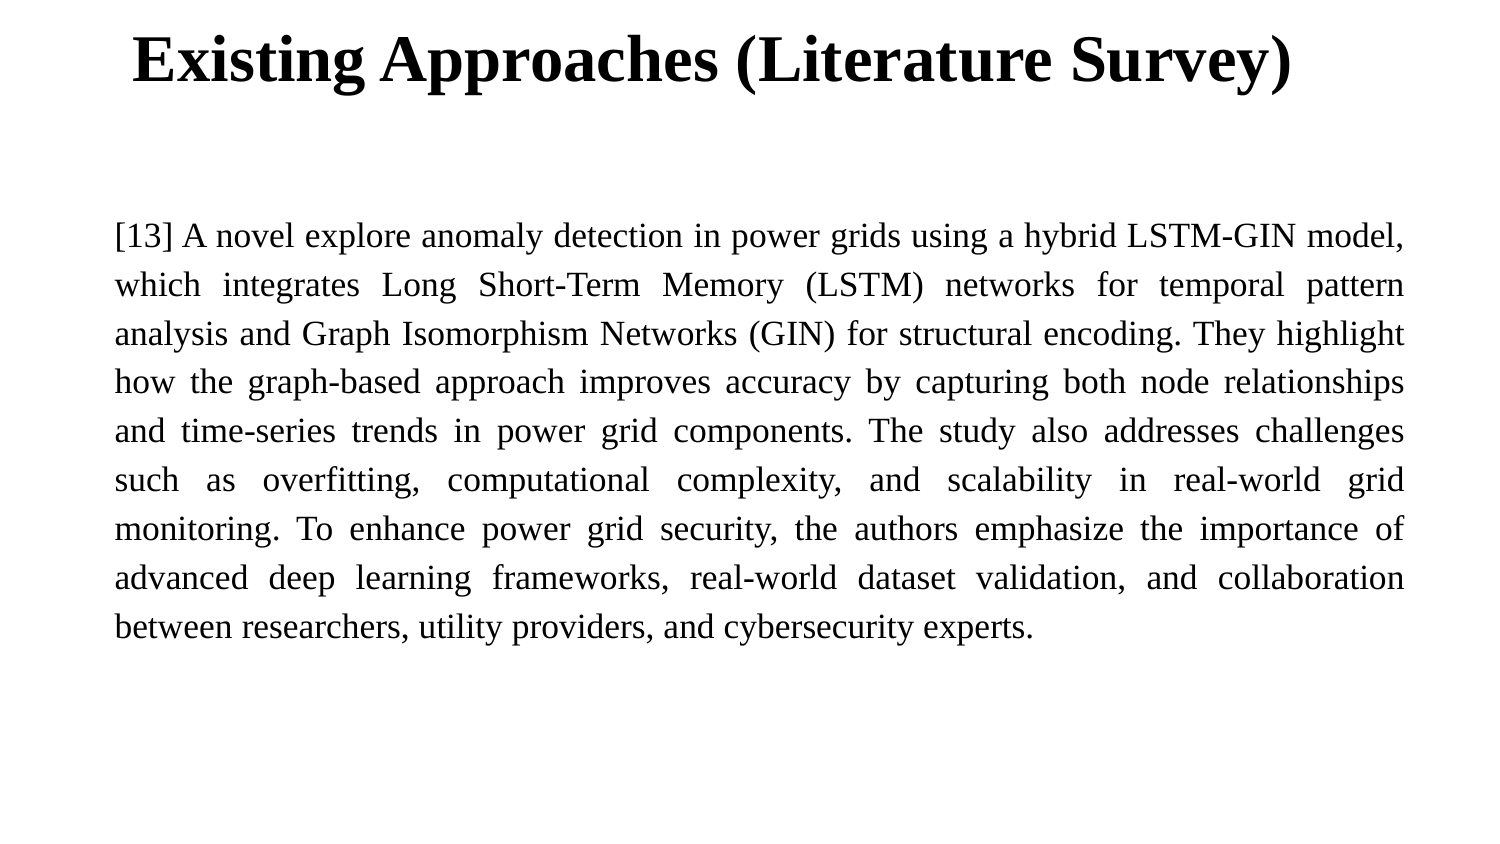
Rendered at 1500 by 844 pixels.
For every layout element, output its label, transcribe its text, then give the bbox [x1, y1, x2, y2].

list [13] A novel explore anomaly detection in power grids using a hybrid LSTM-GIN model, which integrates Long Short-Term Memory (LSTM) networks for temporal pattern analysis and Graph Isomorphism Networks (GIN) for structural encoding. They highlight how the graph-based approach improves accuracy by capturing both node relationships and time-series trends in power grid components. The study also addresses challenges such as overfitting, computational complexity, and scalability in real-world grid monitoring. To enhance power grid security, the authors emphasize the importance of advanced deep learning frameworks, real-world dataset validation, and collaboration between researchers, utility providers, and cybersecurity experts. [80, 190, 1421, 727]
title Existing Approaches (Literature Survey) [117, 0, 1500, 94]
